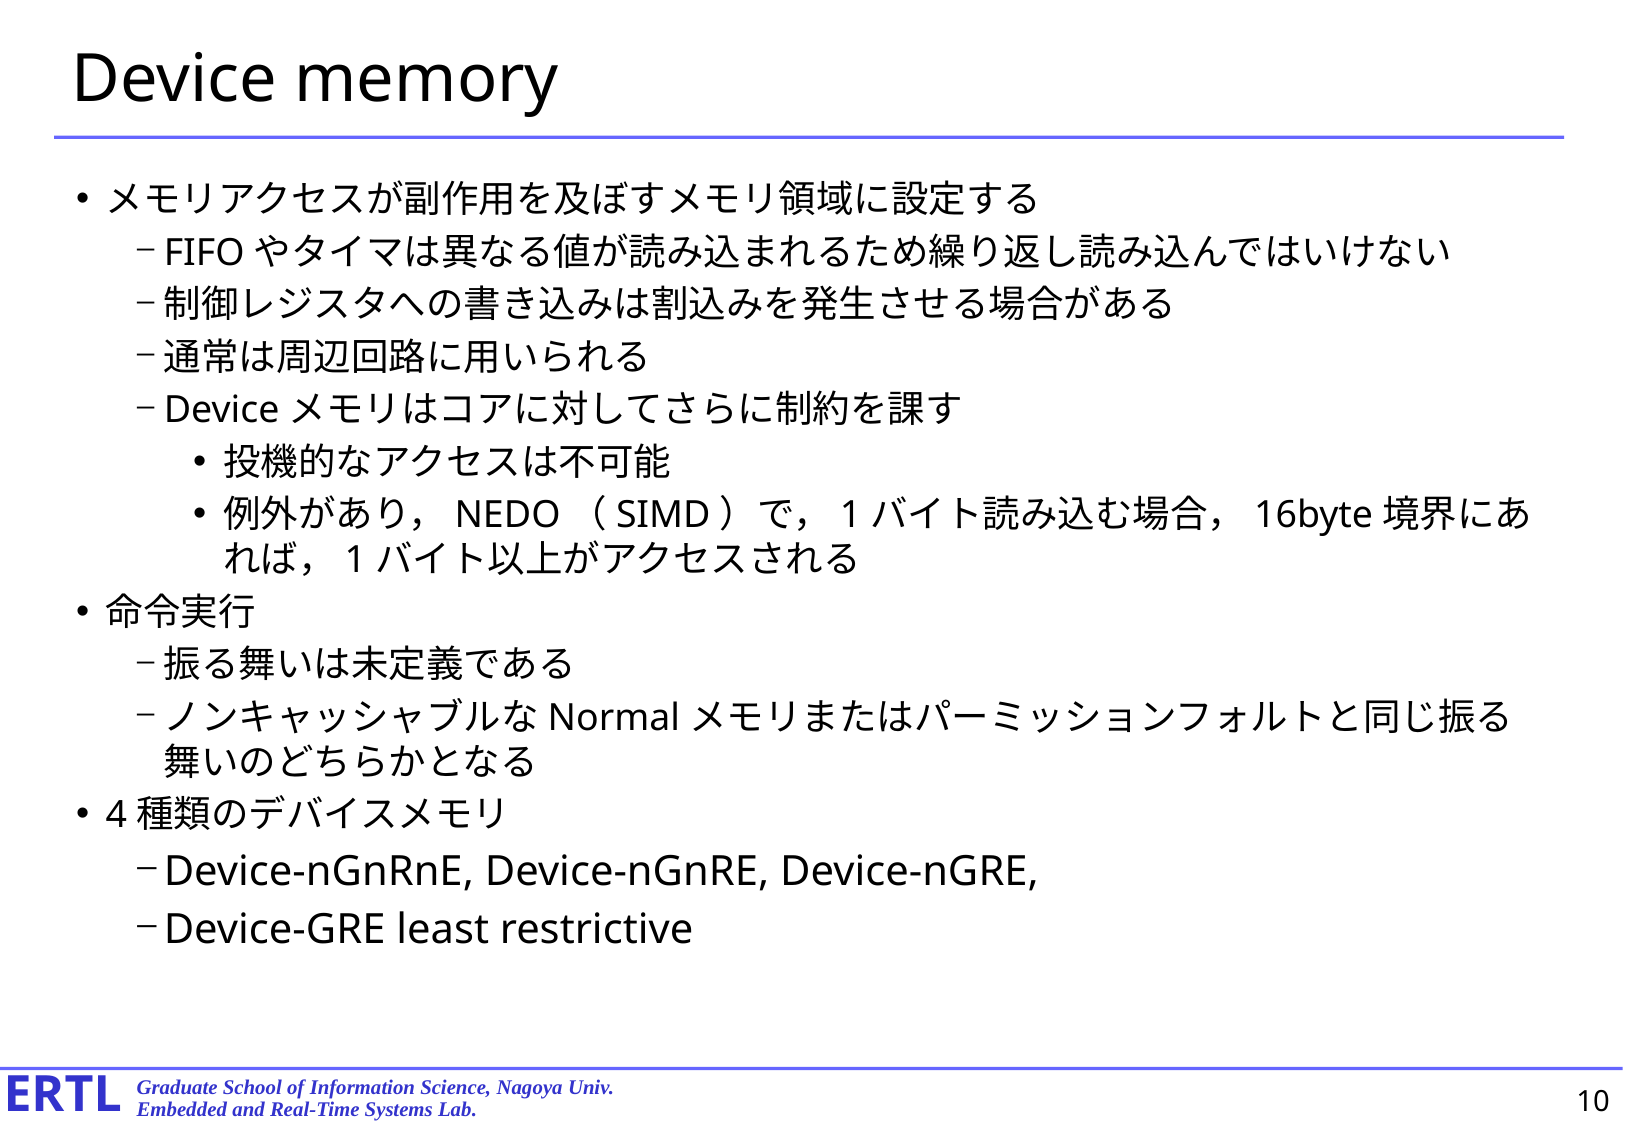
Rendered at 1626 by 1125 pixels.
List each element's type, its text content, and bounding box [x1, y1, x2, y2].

slide_number 10 [1286, 1074, 1625, 1125]
title Device memory [56, 37, 1504, 113]
list メモリアクセスが副作用を及ぼすメモリ領域に設定する FIFOやタイマは異なる値が読み込まれるため繰り返し読み込んではいけない 制御レジスタへの書き込みは割込みを発生させる場合がある 通常は周辺回路に用いられる Deviceメモリはコアに対してさらに制約を課す 投機的なアクセスは不可能 例外があり，NEDO（SIMD）で，1バイト読み込む場合，16byte境界にあれば，1バイト以上がアクセスされる 命令実行 振る舞いは未定義である ノンキャッシャブルなNormalメモリまたはパーミッションフォルトと同じ振る舞いのどちらかとなる 4種類のデバイスメモリ Device-nGnRnE, Device-nGnRE, Device-nGRE, Device-GRE least restrictive [60, 167, 1560, 1039]
